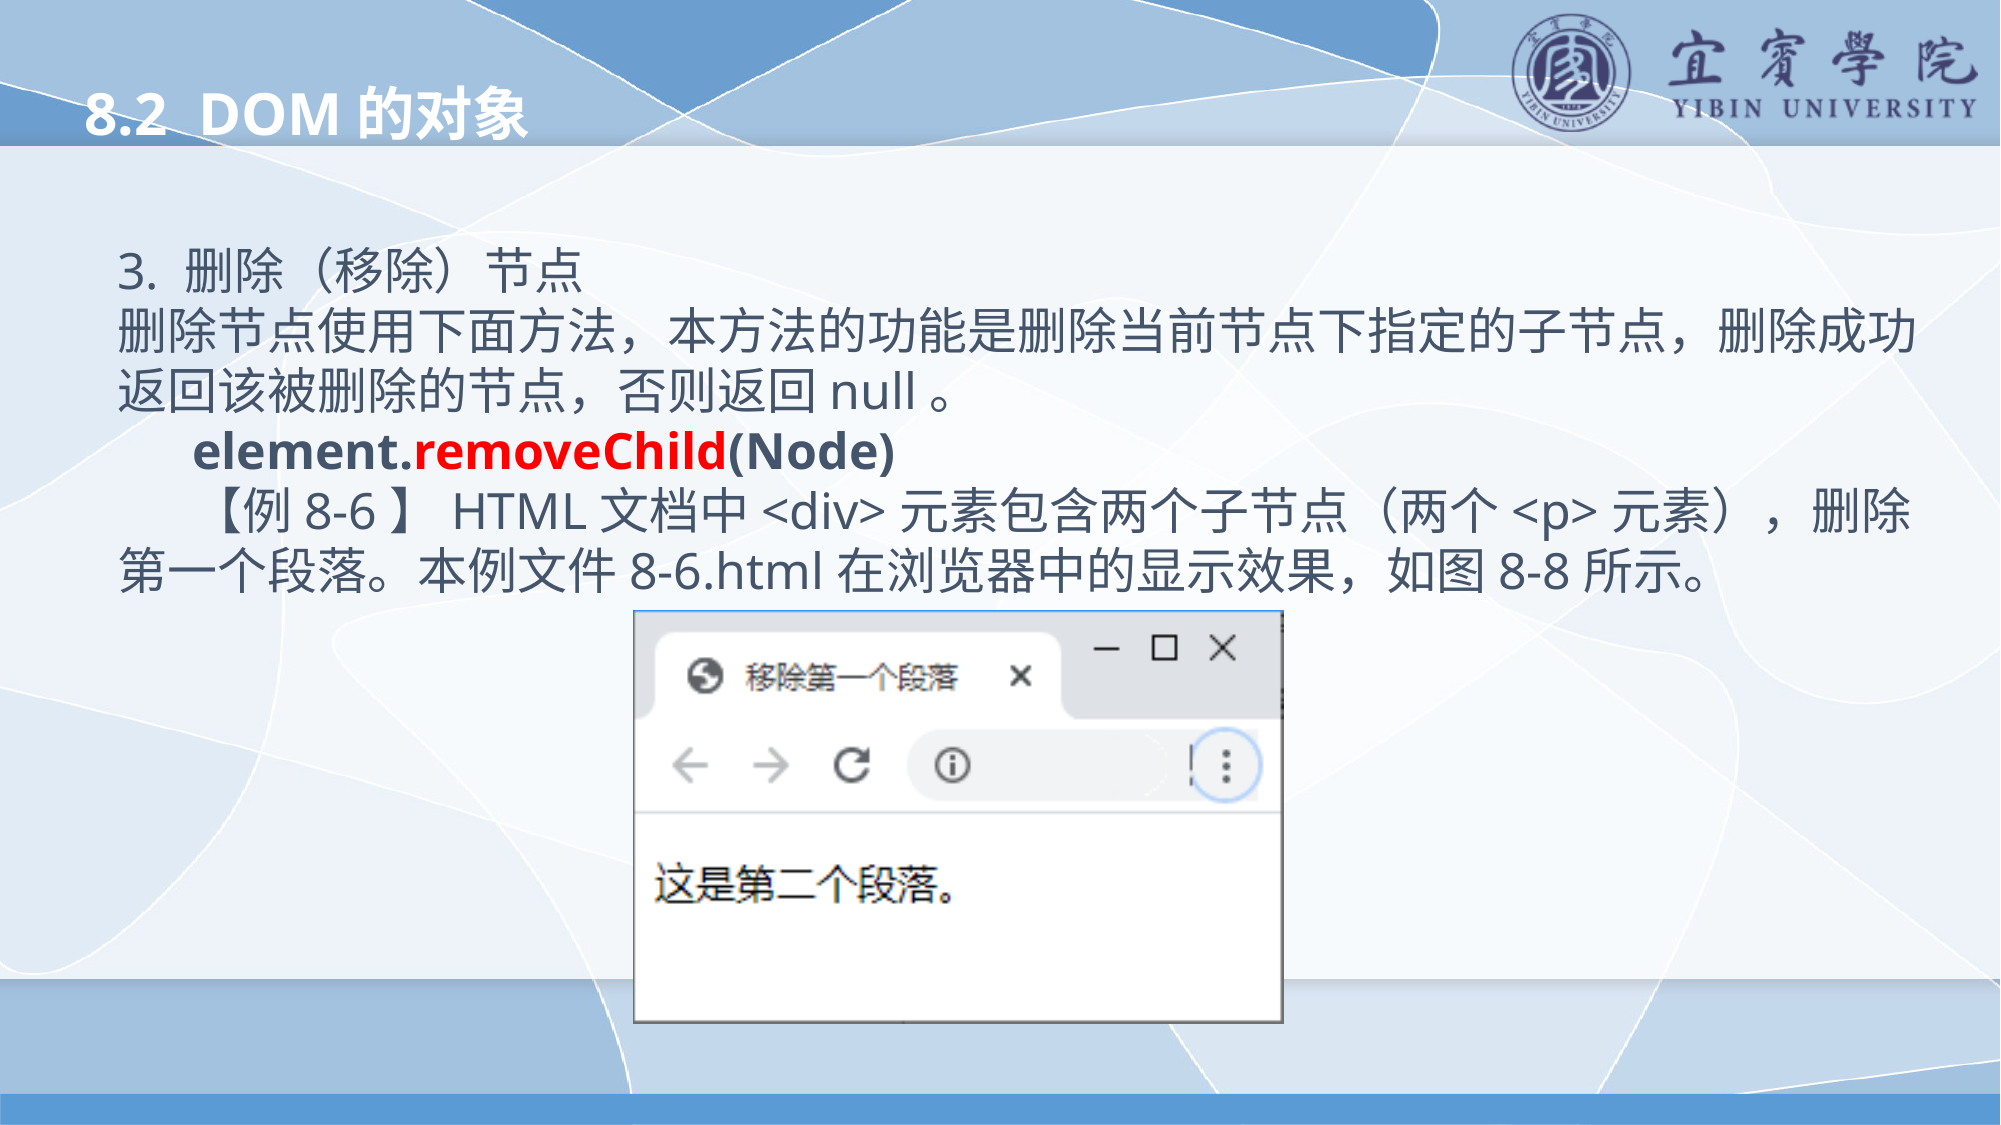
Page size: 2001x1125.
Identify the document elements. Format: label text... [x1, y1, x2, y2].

picture [633, 610, 1284, 1024]
text_box 3. 删除（移除）节点 删除节点使用下面方法，本方法的功能是删除当前节点下指定的子节点，删除成功返回该被删除的节点，否则返回null。 element.removeChild(Node) 【例8-6】HTML文档中<div>元素包含两个子节点（两个<p>元素），删除第一个段落。本例文件8-6.html在浏览器中的显示效果，如图8-8所示。 [102, 231, 1957, 607]
picture [1510, 12, 1978, 134]
text_box 8.2 DOM的对象 [67, 67, 1142, 156]
text_box [0, 1093, 2000, 1125]
